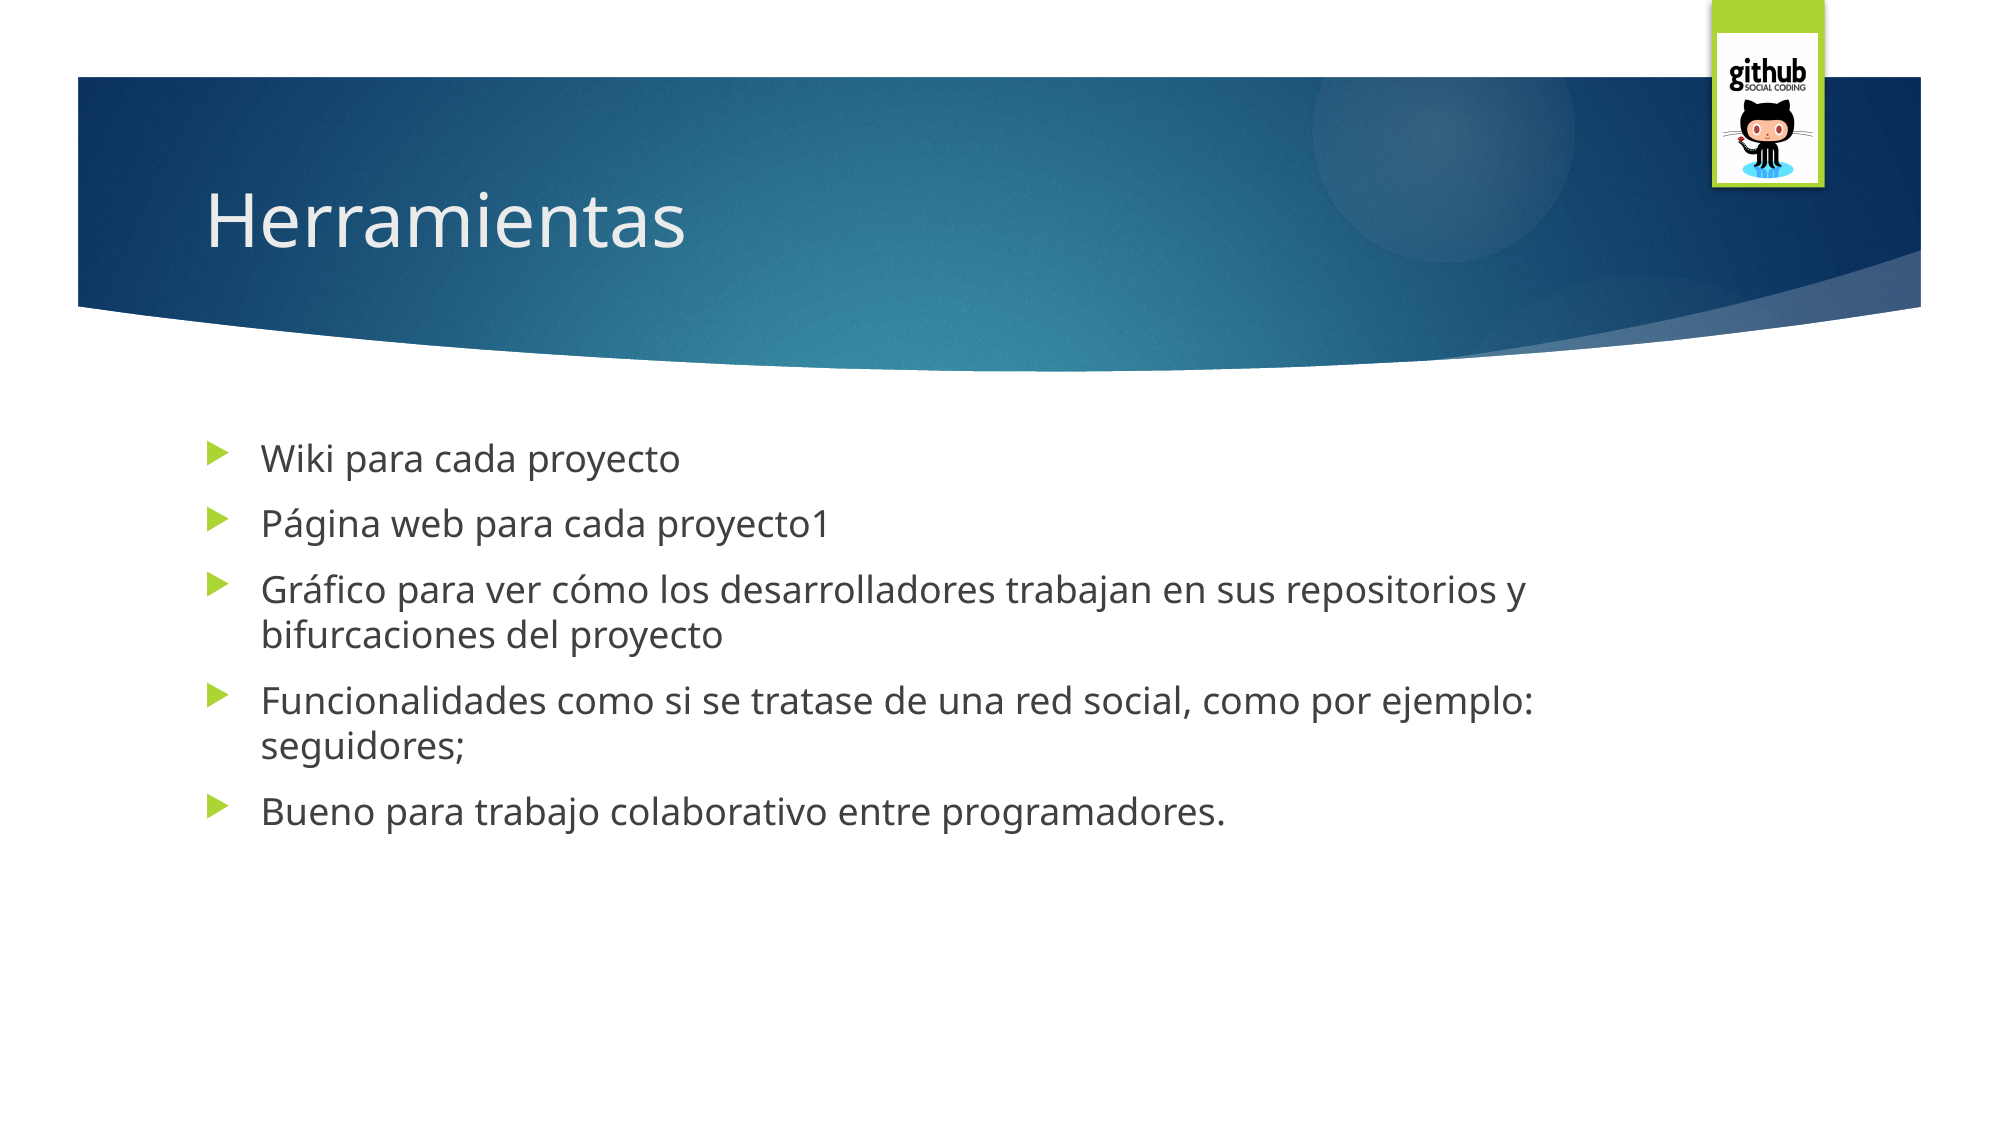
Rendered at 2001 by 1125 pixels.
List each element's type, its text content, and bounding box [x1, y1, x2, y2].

picture [1717, 33, 1818, 183]
list Wiki para cada proyecto Página web para cada proyecto1 Gráfico para ver cómo los desarrolladores trabajan en sus repositorios y bifurcaciones del proyecto Funcionalidades como si se tratase de una red social, como por ejemplo: seguidores; Bueno para trabajo colaborativo entre programadores. [189, 427, 1627, 988]
title Herramientas [189, 159, 1627, 276]
